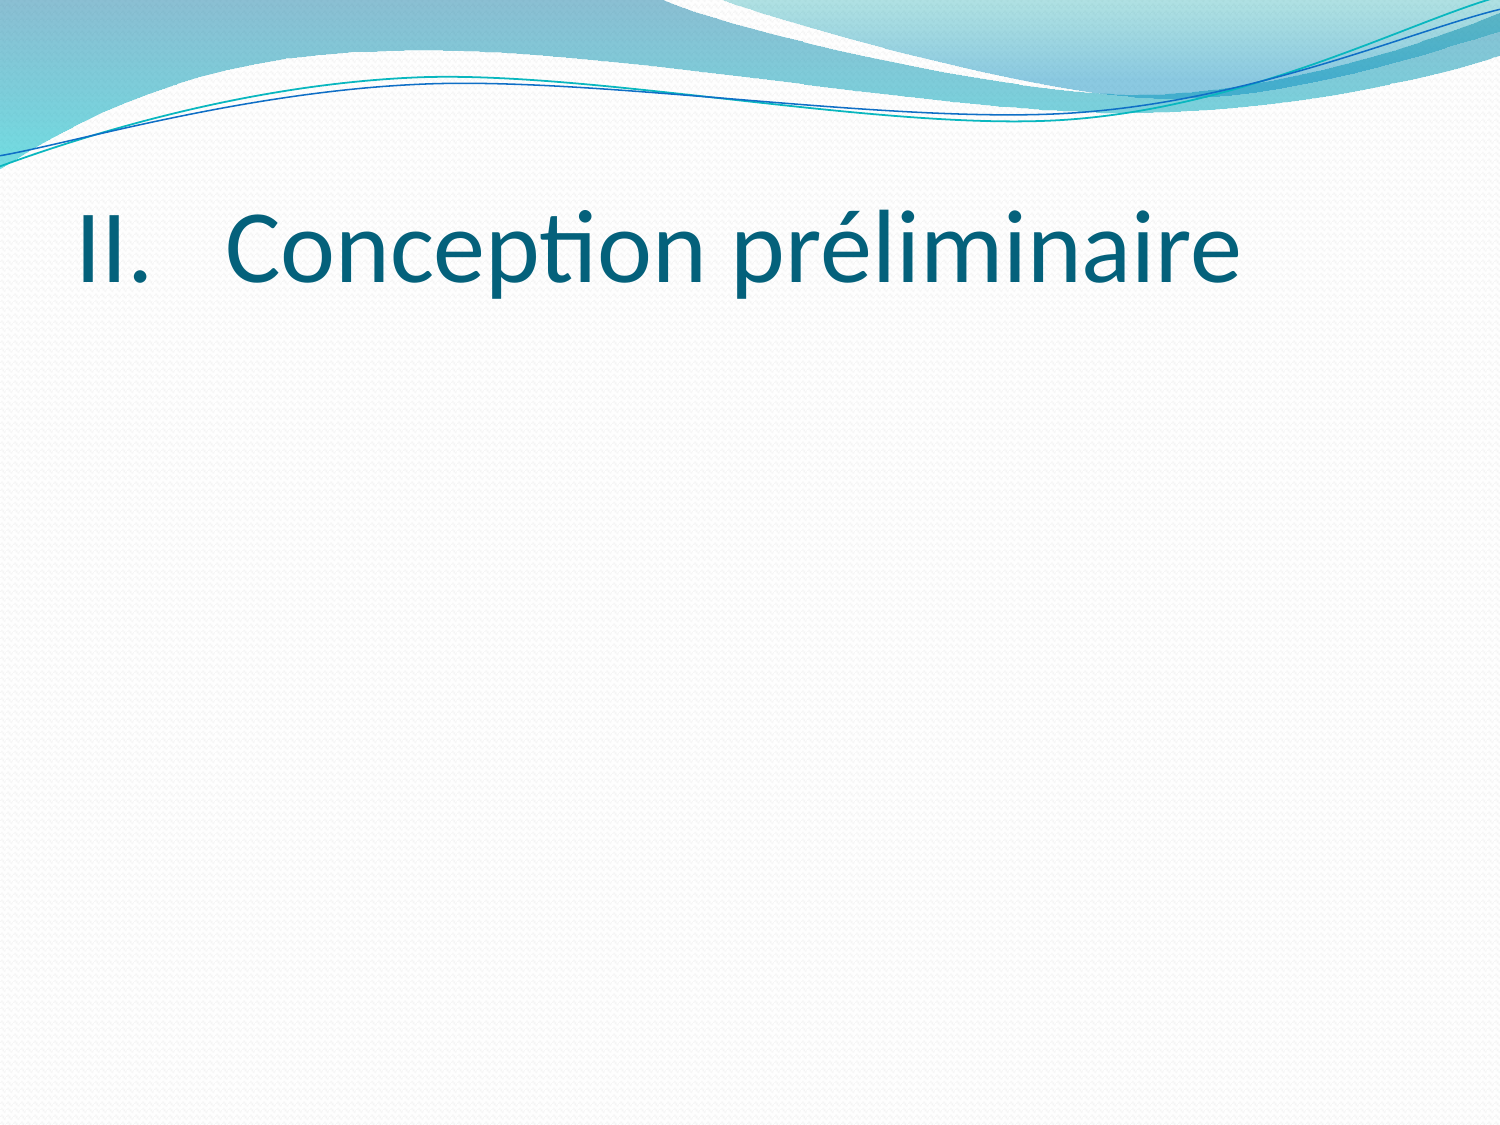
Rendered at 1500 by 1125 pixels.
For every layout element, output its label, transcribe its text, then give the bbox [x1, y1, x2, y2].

title II. Conception préliminaire [75, 115, 1425, 303]
